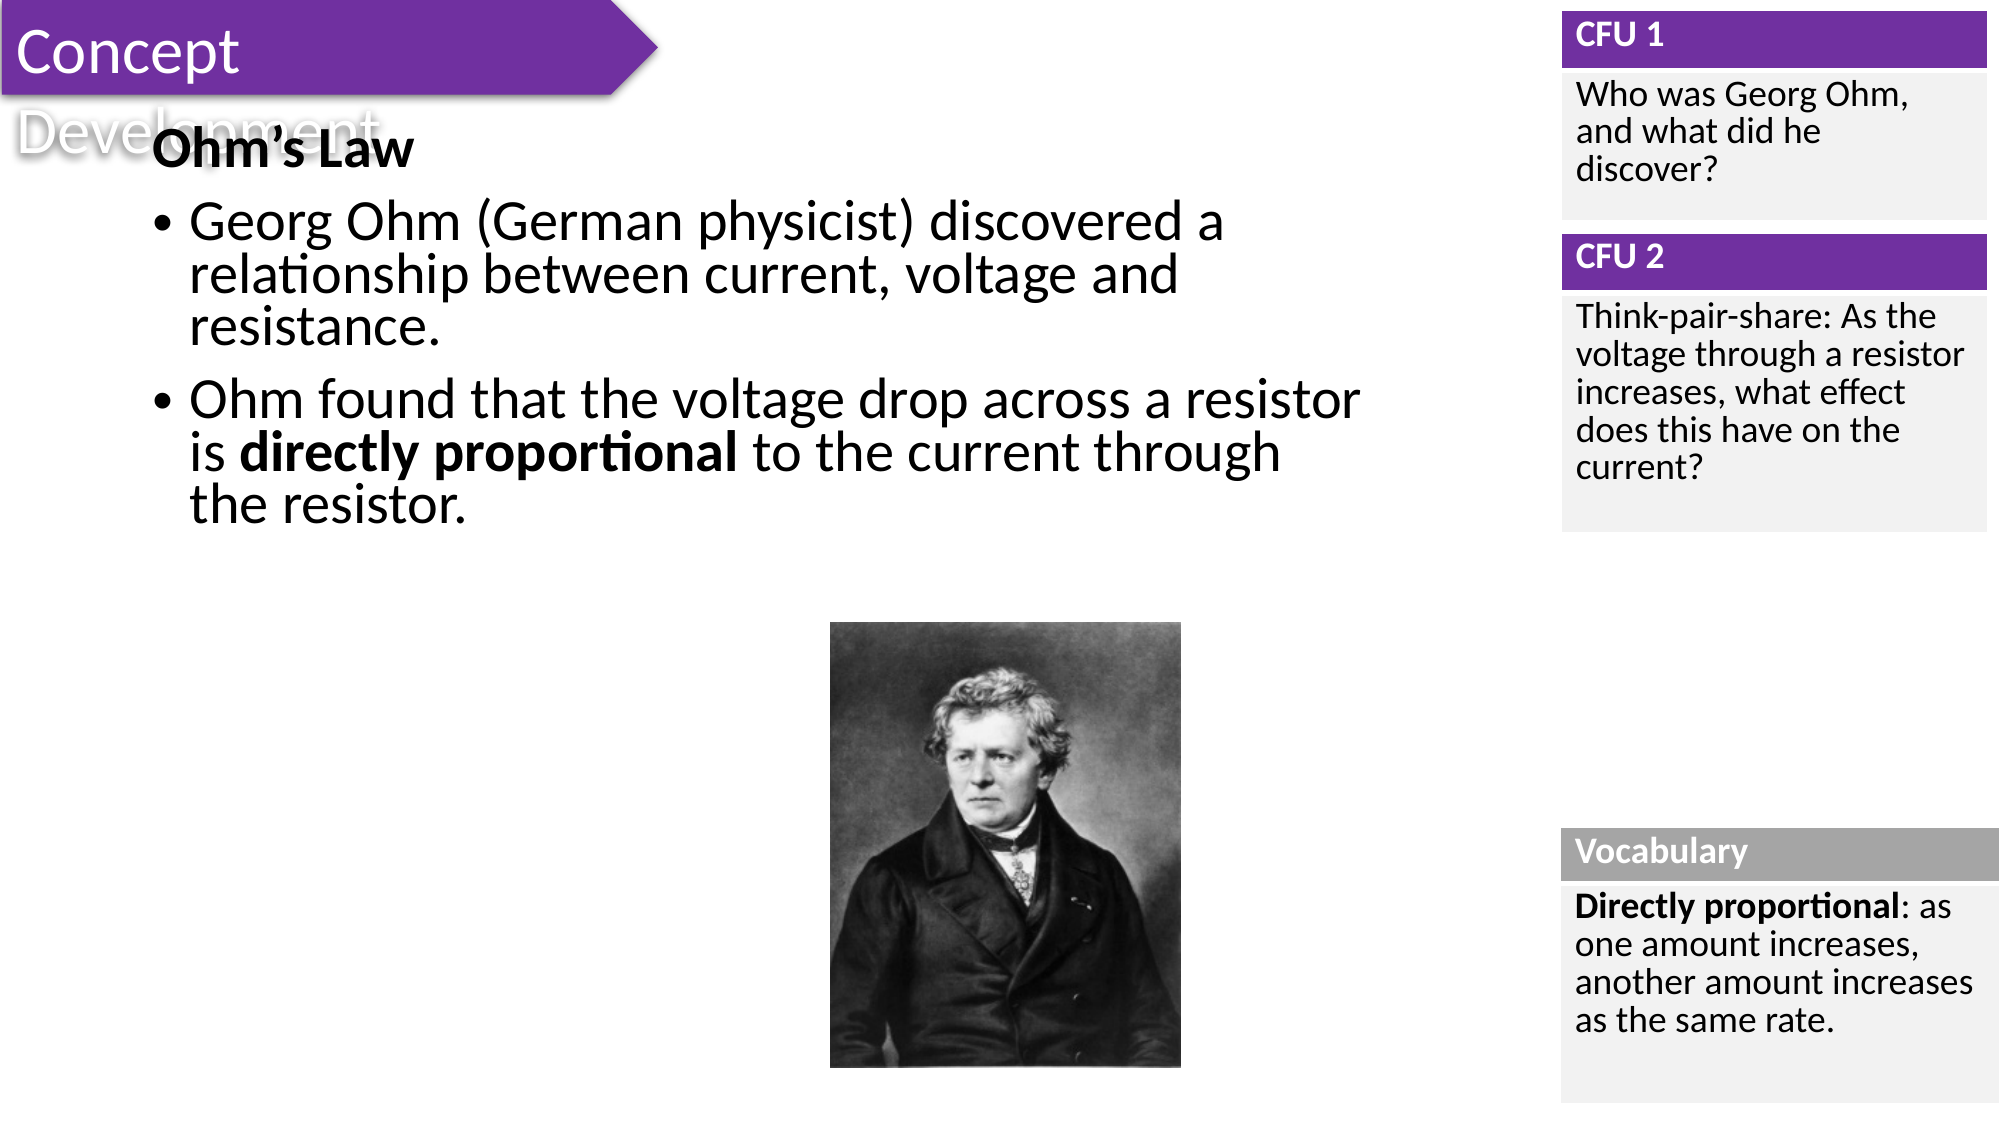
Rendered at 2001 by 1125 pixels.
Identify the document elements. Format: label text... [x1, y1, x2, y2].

list Ohm’s Law Georg Ohm (German physicist) discovered a relationship between current, voltage and resistance. Ohm found that the voltage drop across a resistor is directly proportional to the current through the resistor. [137, 118, 1379, 921]
table_cell Think-pair-share: As the voltage through a resistor increases, what effect does this have on the current? [1562, 296, 1987, 532]
text_box Concept Development [1, 0, 658, 95]
table_cell Directly proportional: as one amount increases, another amount increases as the same rate. [1561, 886, 1999, 1103]
table_header Vocabulary [1561, 828, 1999, 881]
picture [830, 622, 1181, 1068]
table_header CFU 1 [1562, 11, 1987, 68]
table_cell Who was Georg Ohm, and what did he discover? [1562, 73, 1987, 220]
table_header CFU 2 [1562, 234, 1987, 290]
